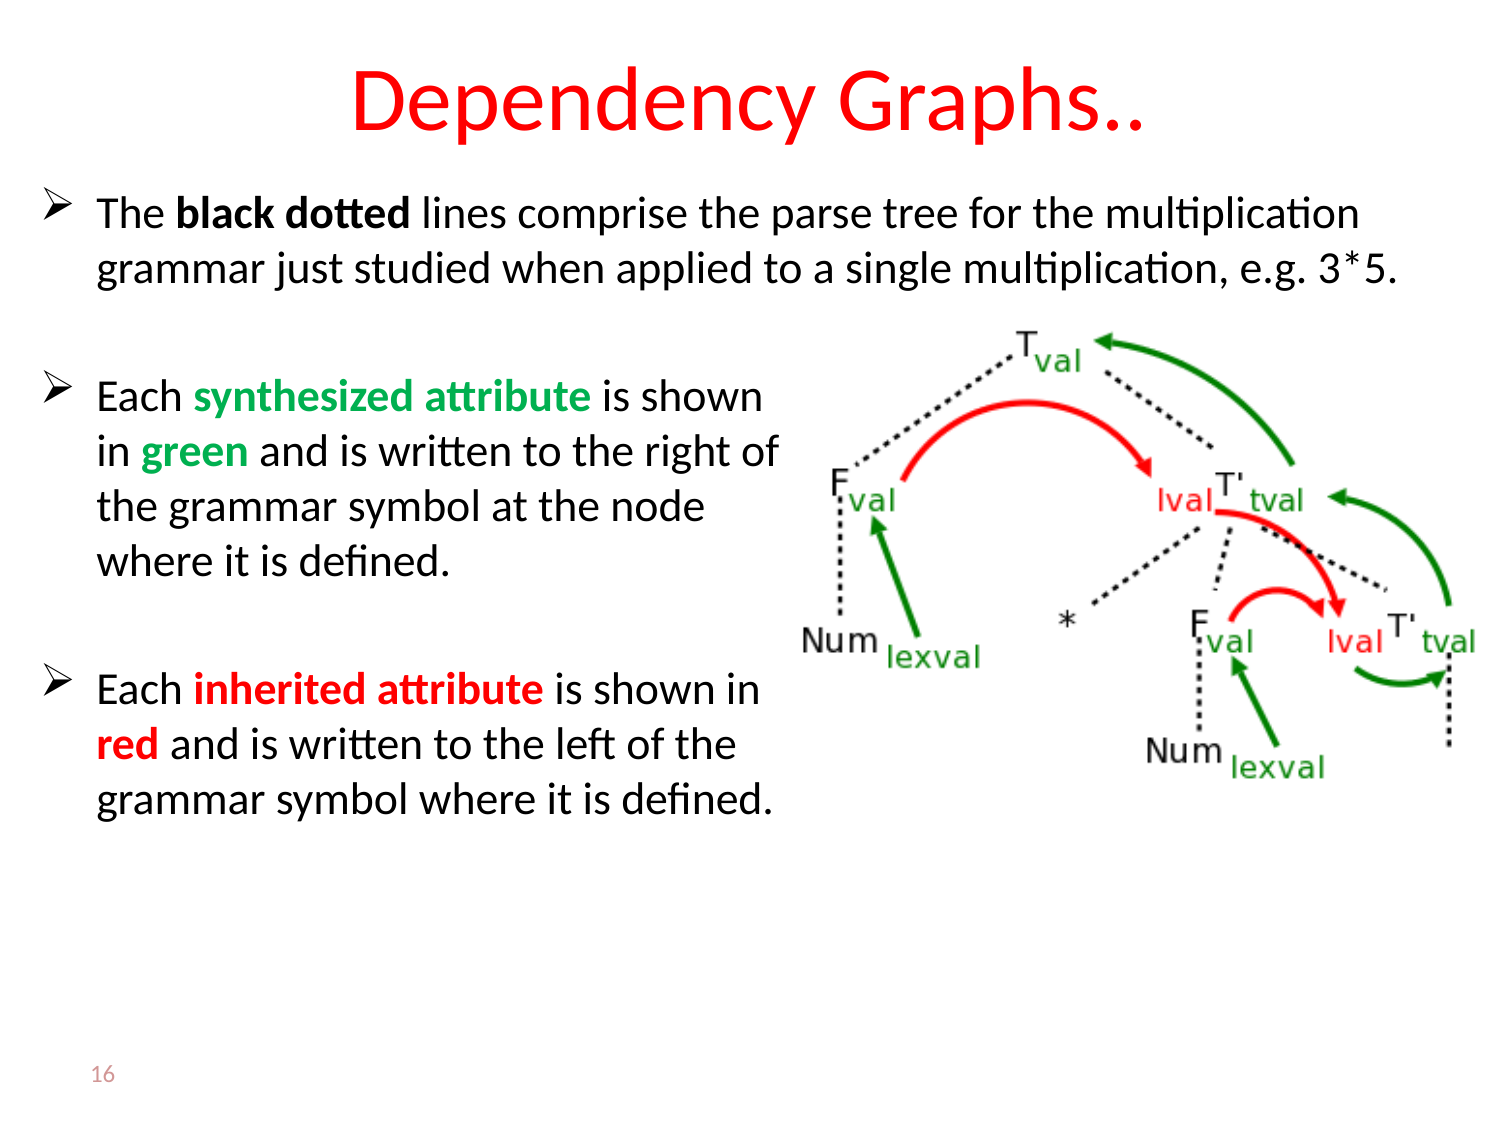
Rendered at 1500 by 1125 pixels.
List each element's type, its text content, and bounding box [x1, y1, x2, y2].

slide_number 16 [75, 1042, 425, 1103]
picture [799, 322, 1477, 801]
list The black dotted lines comprise the parse tree for the multiplication grammar just studied when applied to a single multiplication, e.g. 3*5. Each synthesized attribute is shown in green and is written to the right of the grammar symbol at the node where it is defined. Each inherited attribute is shown in red and is written to the left of the grammar symbol where it is defined. [24, 174, 1475, 1038]
title Dependency Graphs.. [75, 37, 1425, 150]
